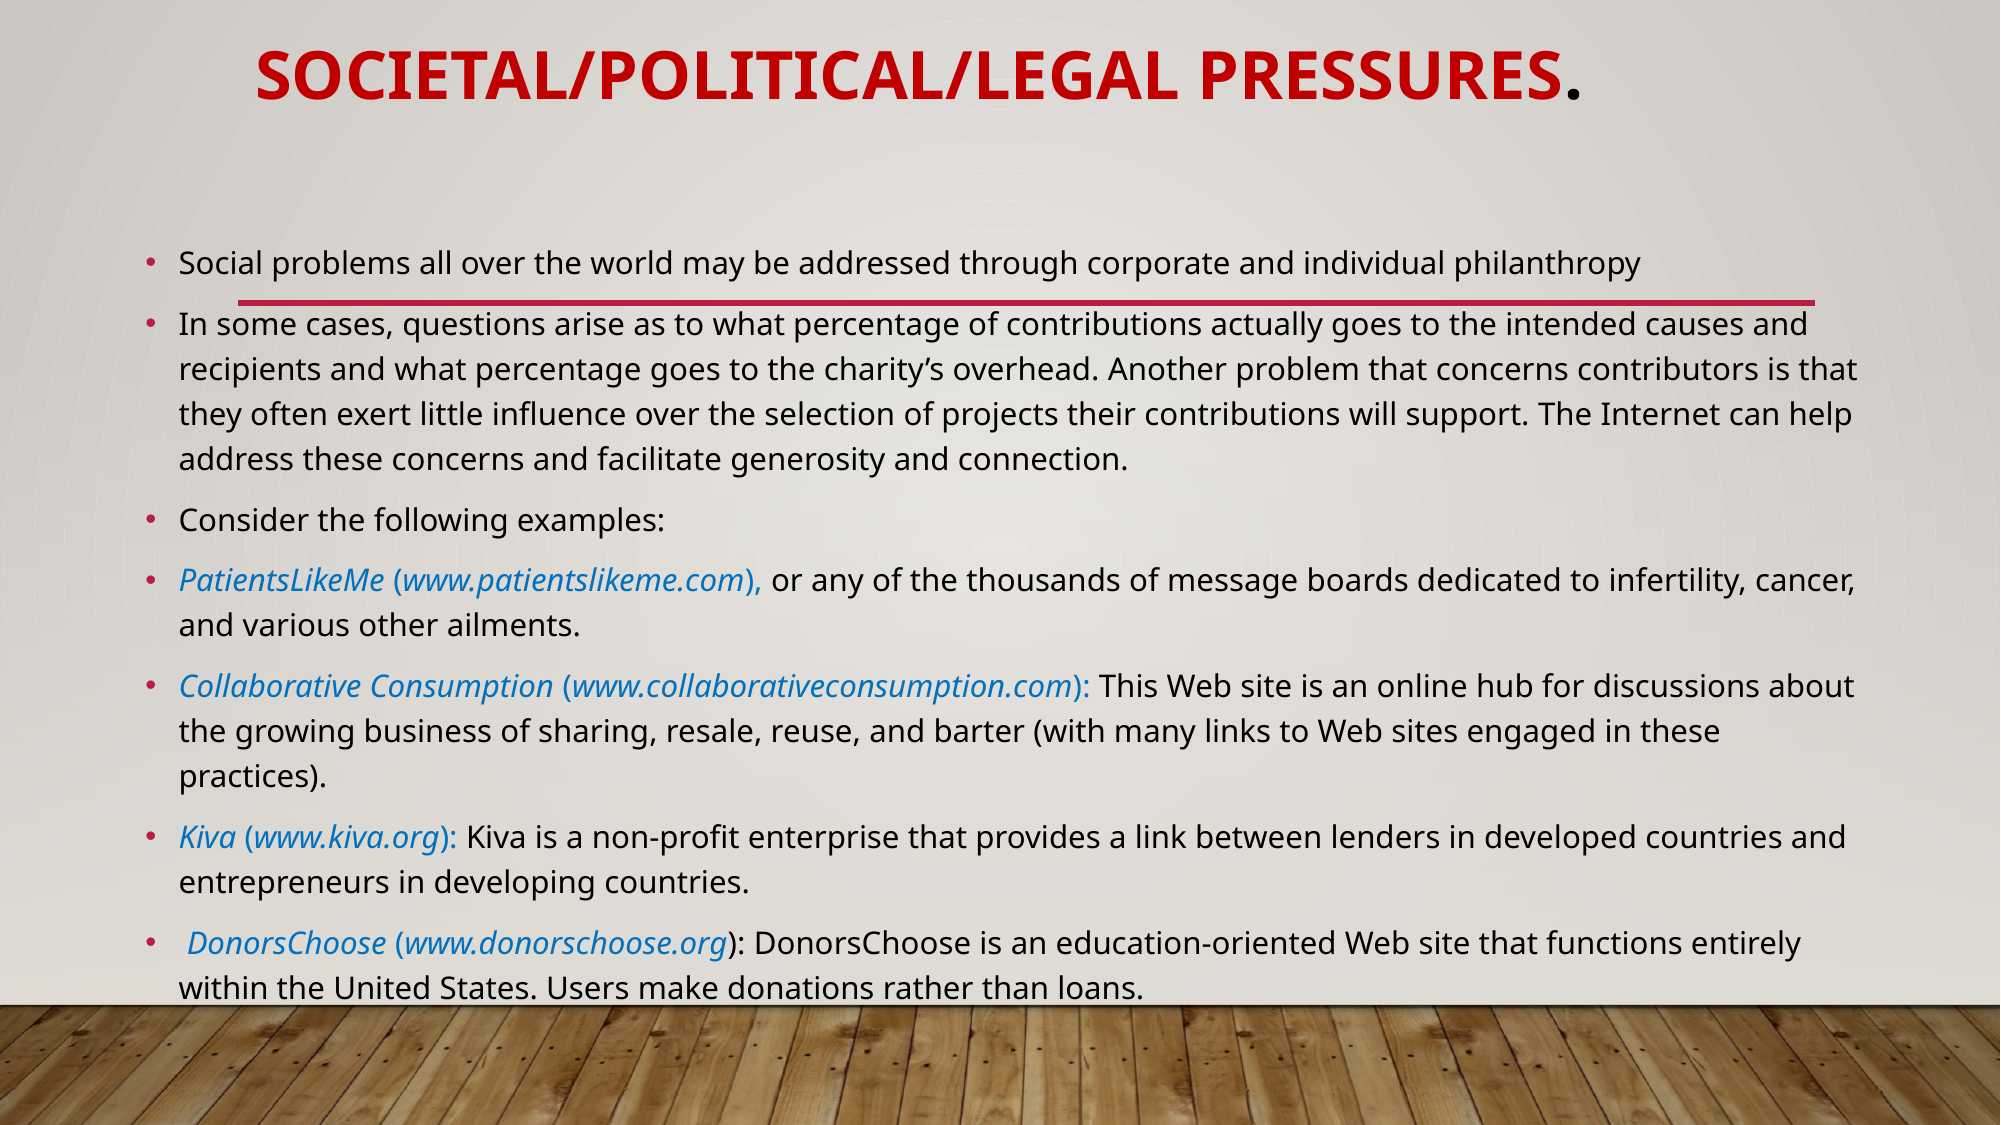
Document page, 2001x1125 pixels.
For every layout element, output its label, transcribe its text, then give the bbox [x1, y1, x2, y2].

list Social problems all over the world may be addressed through corporate and individual philanthropy In some cases, questions arise as to what percentage of contributions actually goes to the intended causes and recipients and what percentage goes to the charity’s overhead. Another problem that concerns contributors is that they often exert little influence over the selection of projects their contributions will support. The Internet can help address these concerns and facilitate generosity and connection. Consider the following examples: PatientsLikeMe (www.patientslikeme.com), or any of the thousands of message boards dedicated to infertility, cancer, and various other ailments. Collaborative Consumption (www.collaborativeconsumption.com): This Web site is an online hub for discussions about the growing business of sharing, resale, reuse, and barter (with many links to Web sites engaged in these practices). Kiva (www.kiva.org): Kiva is a non-profit enterprise that provides a link between lenders in developed countries and entrepreneurs in developing countries. DonorsChoose (www.donorschoose.org): DonorsChoose is an education-oriented Web site that functions entirely within the United States. Users make donations rather than loans. [130, 228, 1885, 1013]
title Societal/Political/Legal Pressures. [240, 34, 1816, 150]
picture [0, 1005, 2000, 1125]
